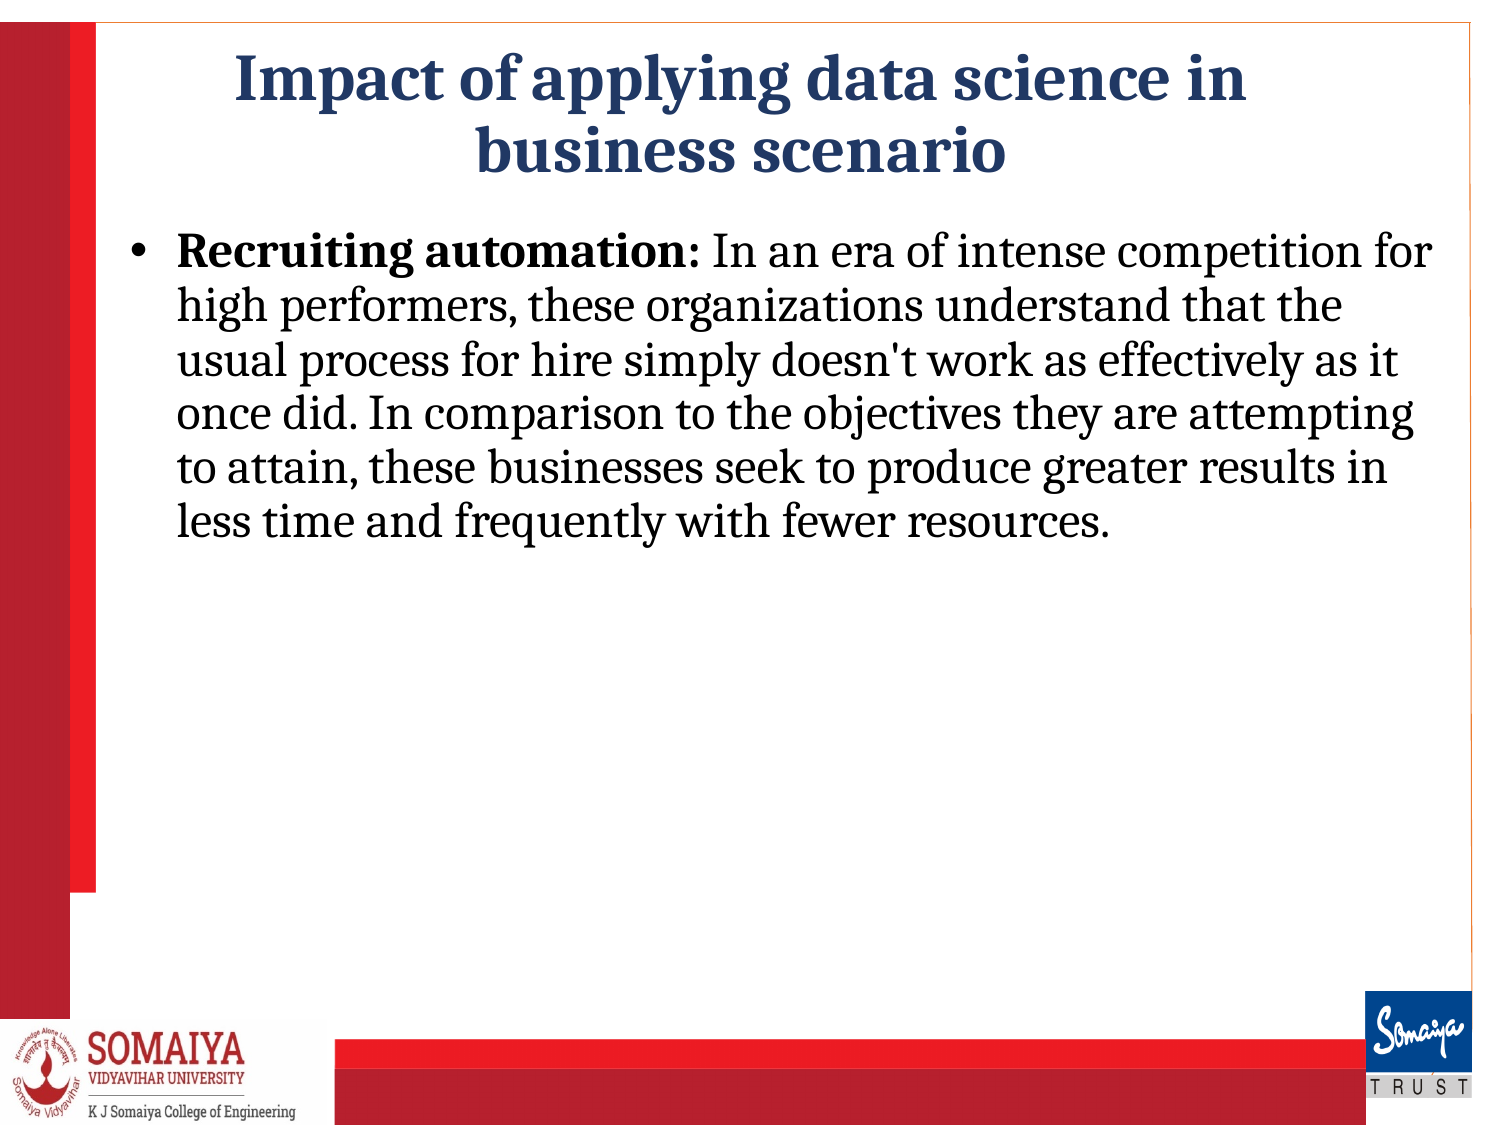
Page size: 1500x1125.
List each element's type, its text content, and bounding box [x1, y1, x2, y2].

picture [335, 1040, 1365, 1125]
title Impact of applying data science in business scenario [134, 35, 1349, 179]
picture [0, 22, 327, 1125]
picture [1365, 991, 1472, 1098]
list Recruiting automation: In an era of intense competition for high performers, these organizations understand that the usual process for hire simply doesn't work as effectively as it once did. In comparison to the objectives they are attempting to attain, these businesses seek to produce greater results in less time and frequently with fewer resources. [114, 217, 1465, 960]
